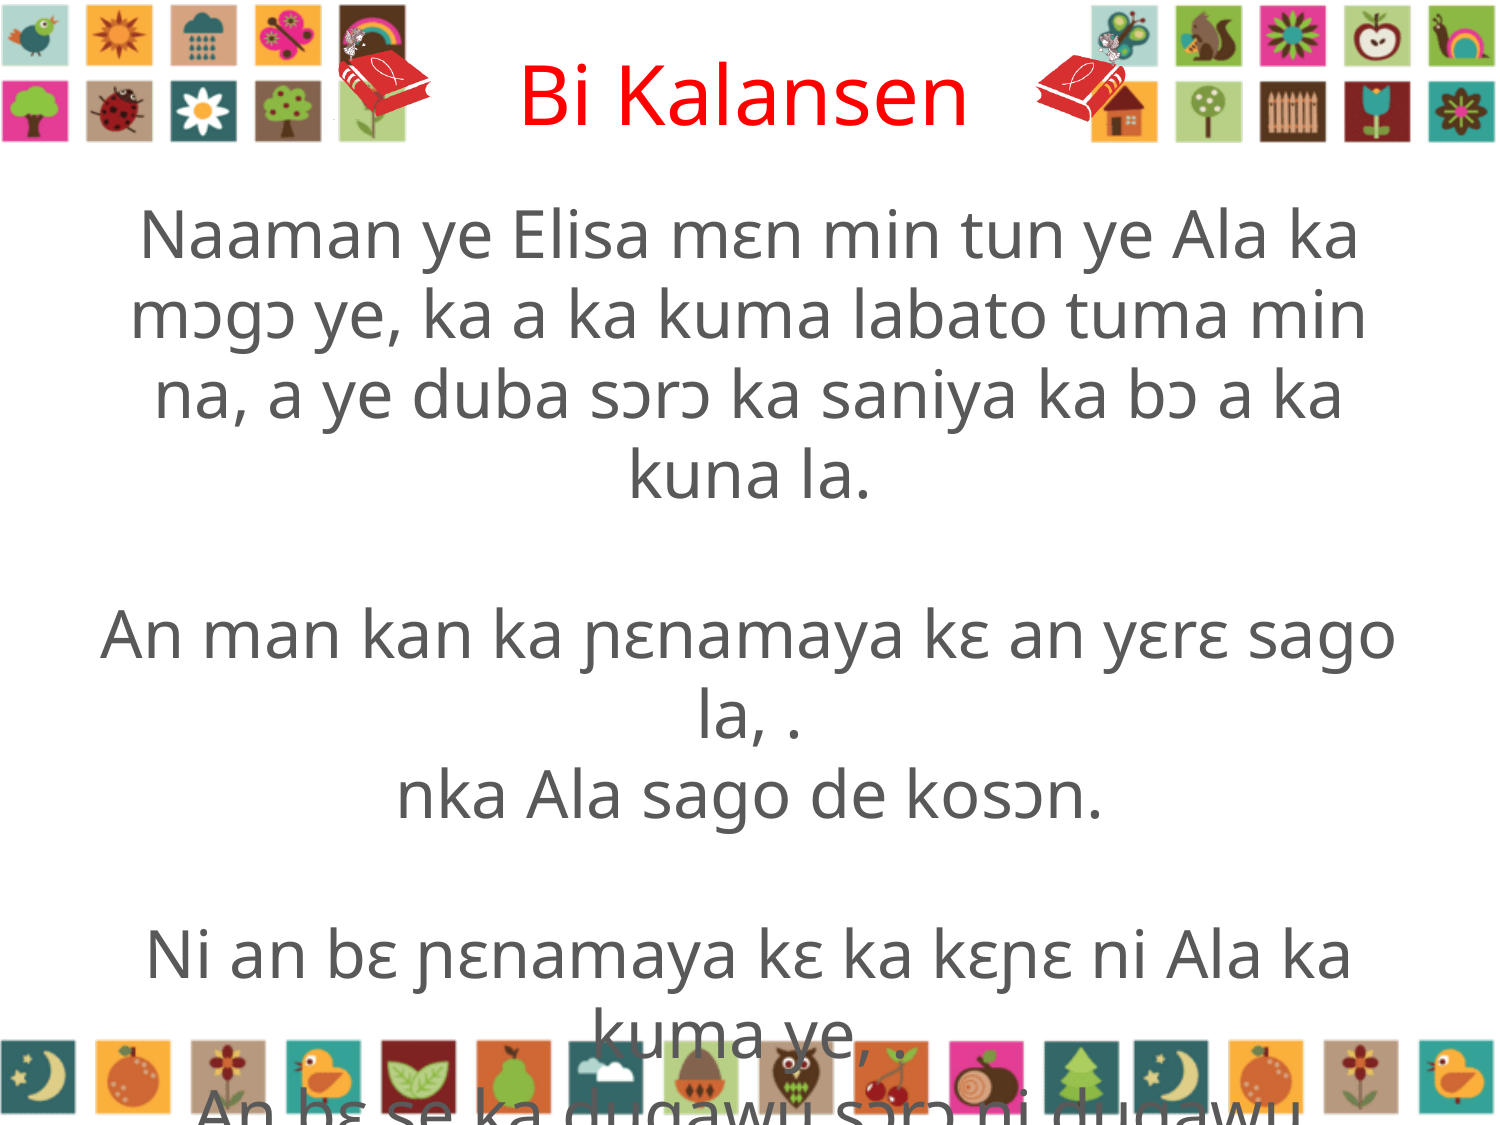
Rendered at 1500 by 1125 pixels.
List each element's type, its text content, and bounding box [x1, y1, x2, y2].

text_box Bi Kalansen [424, 35, 1077, 150]
picture [0, 3, 463, 150]
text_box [0, 1028, 1500, 1118]
text_box Naaman ye Elisa mɛn min tun ye Ala ka mɔgɔ ye, ka a ka kuma labato tuma min na, a ye duba sɔrɔ ka saniya ka bɔ a ka kuna la. An man kan ka ɲɛnamaya kɛ an yɛrɛ sago la, . nka Ala sago de kosɔn. Ni an bɛ ɲɛnamaya kɛ ka kɛɲɛ ni Ala ka kuma ye, . An bɛ se ka dugawu sɔrɔ ni dugawu caman ye, Ala bɛ se ka minnu di an ma. [76, 184, 1424, 1027]
picture [1003, 3, 1500, 150]
